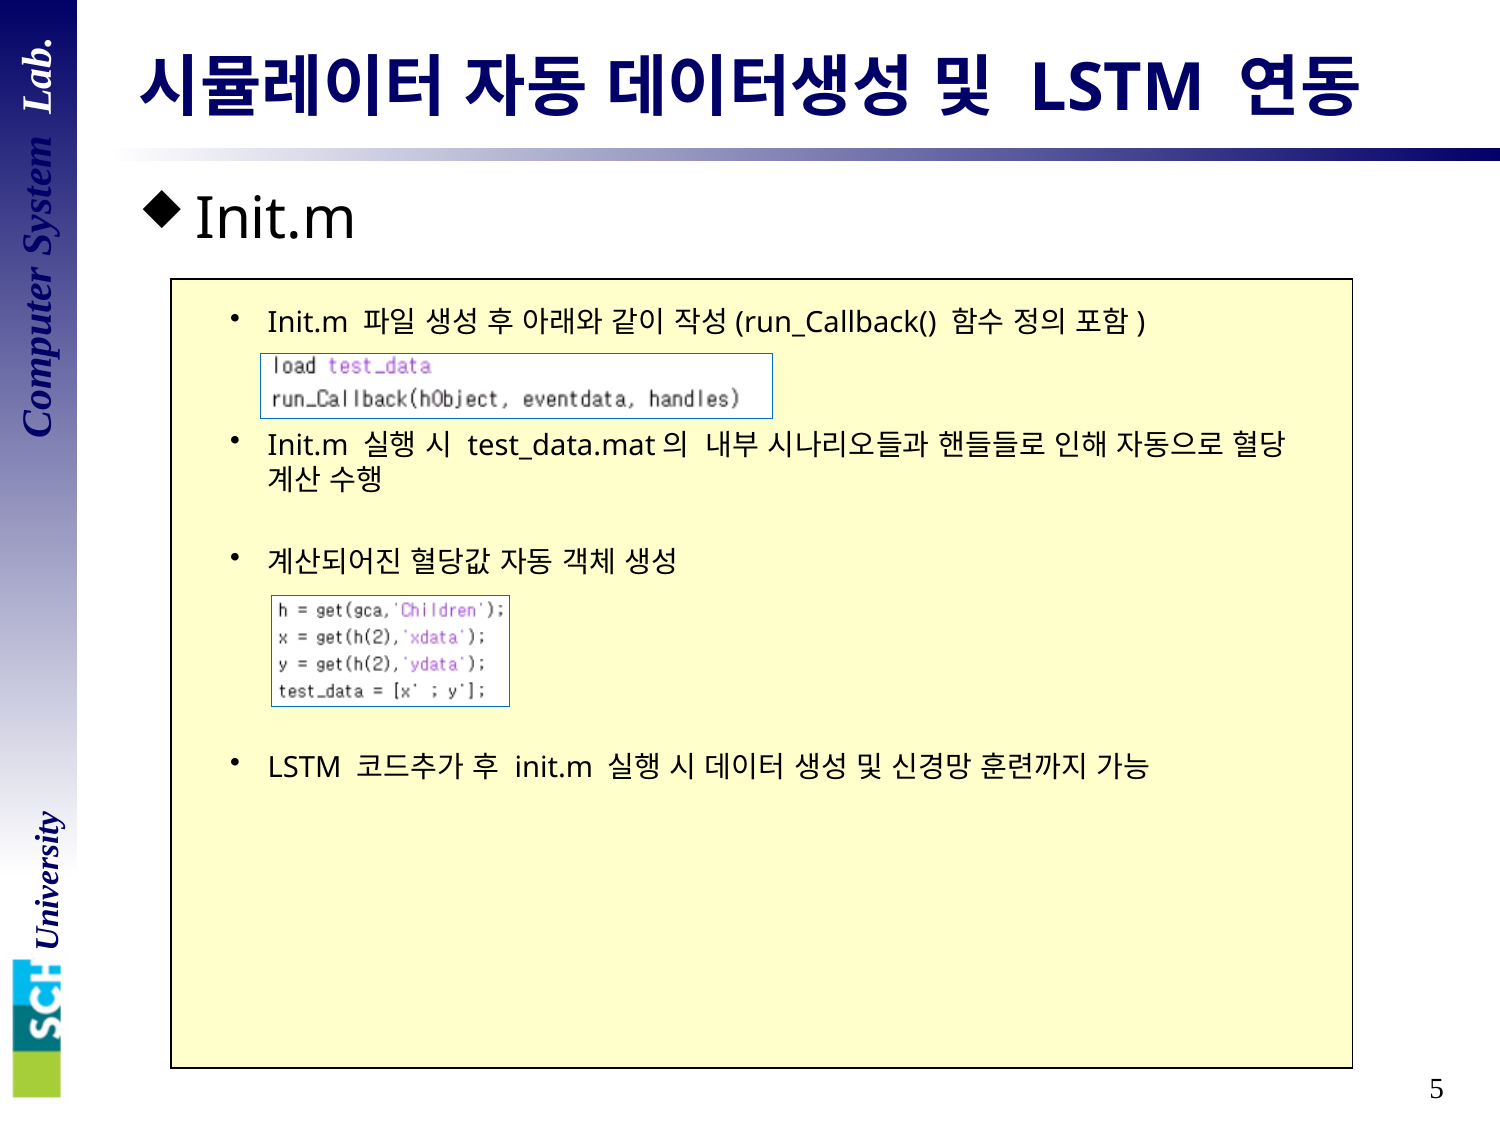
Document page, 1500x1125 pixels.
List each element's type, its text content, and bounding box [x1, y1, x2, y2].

text_box [277, 97, 1500, 173]
picture [271, 594, 511, 707]
text_box [171, 280, 1353, 1068]
text_box Init.m 파일 생성 후 아래와 같이 작성(run_Callback() 함수 정의 포함) Init.m 실행 시 test_data.mat의 내부 시나리오들과 핸들들로 인해 자동으로 혈당 계산 수행 계산되어진 혈당값 자동 객체 생성 LSTM 코드추가 후 init.m 실행 시 데이터 생성 및 신경망 훈련까지 가능 [112, 296, 1306, 1109]
picture [259, 353, 774, 419]
title 시뮬레이터 자동 데이터생성 및 LSTM 연동 [123, 25, 1460, 143]
list Init.m [123, 172, 1353, 280]
picture [5, 952, 69, 1104]
